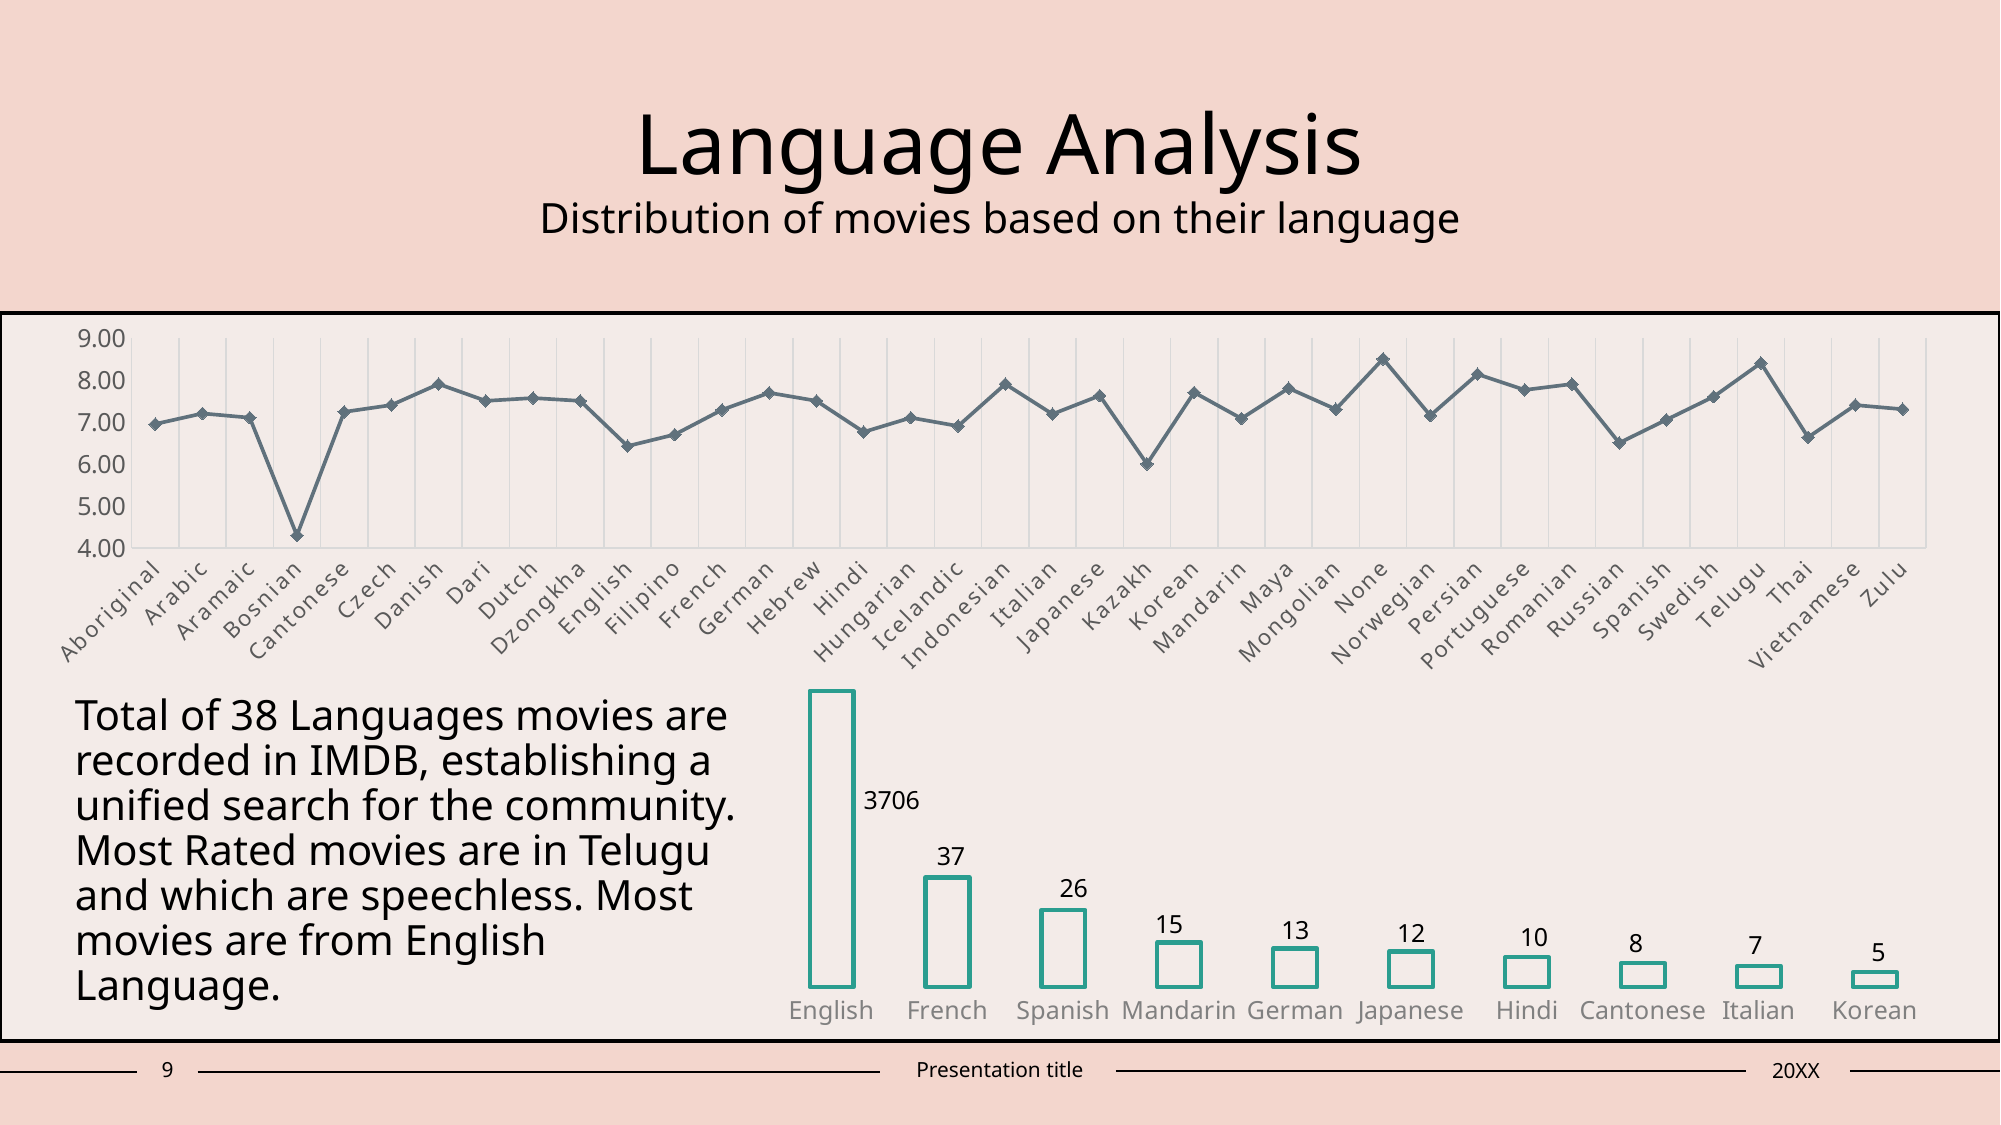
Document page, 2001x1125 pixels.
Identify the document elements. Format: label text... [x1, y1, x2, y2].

slide_number 9 [137, 1050, 198, 1091]
title Language Analysis​ Distribution of movies based on their language [187, 83, 1813, 251]
list [0, 311, 2000, 1043]
slide_number 20XX [1743, 1050, 1849, 1091]
footer Presentation title [879, 1050, 1120, 1091]
list Total of 38 Languages movies are recorded in IMDB, establishing a unified search for the community. Most Rated movies are in Telugu and which are speechless. Most movies are from English Language. [20, 685, 731, 1018]
chart [12, 313, 1978, 1030]
